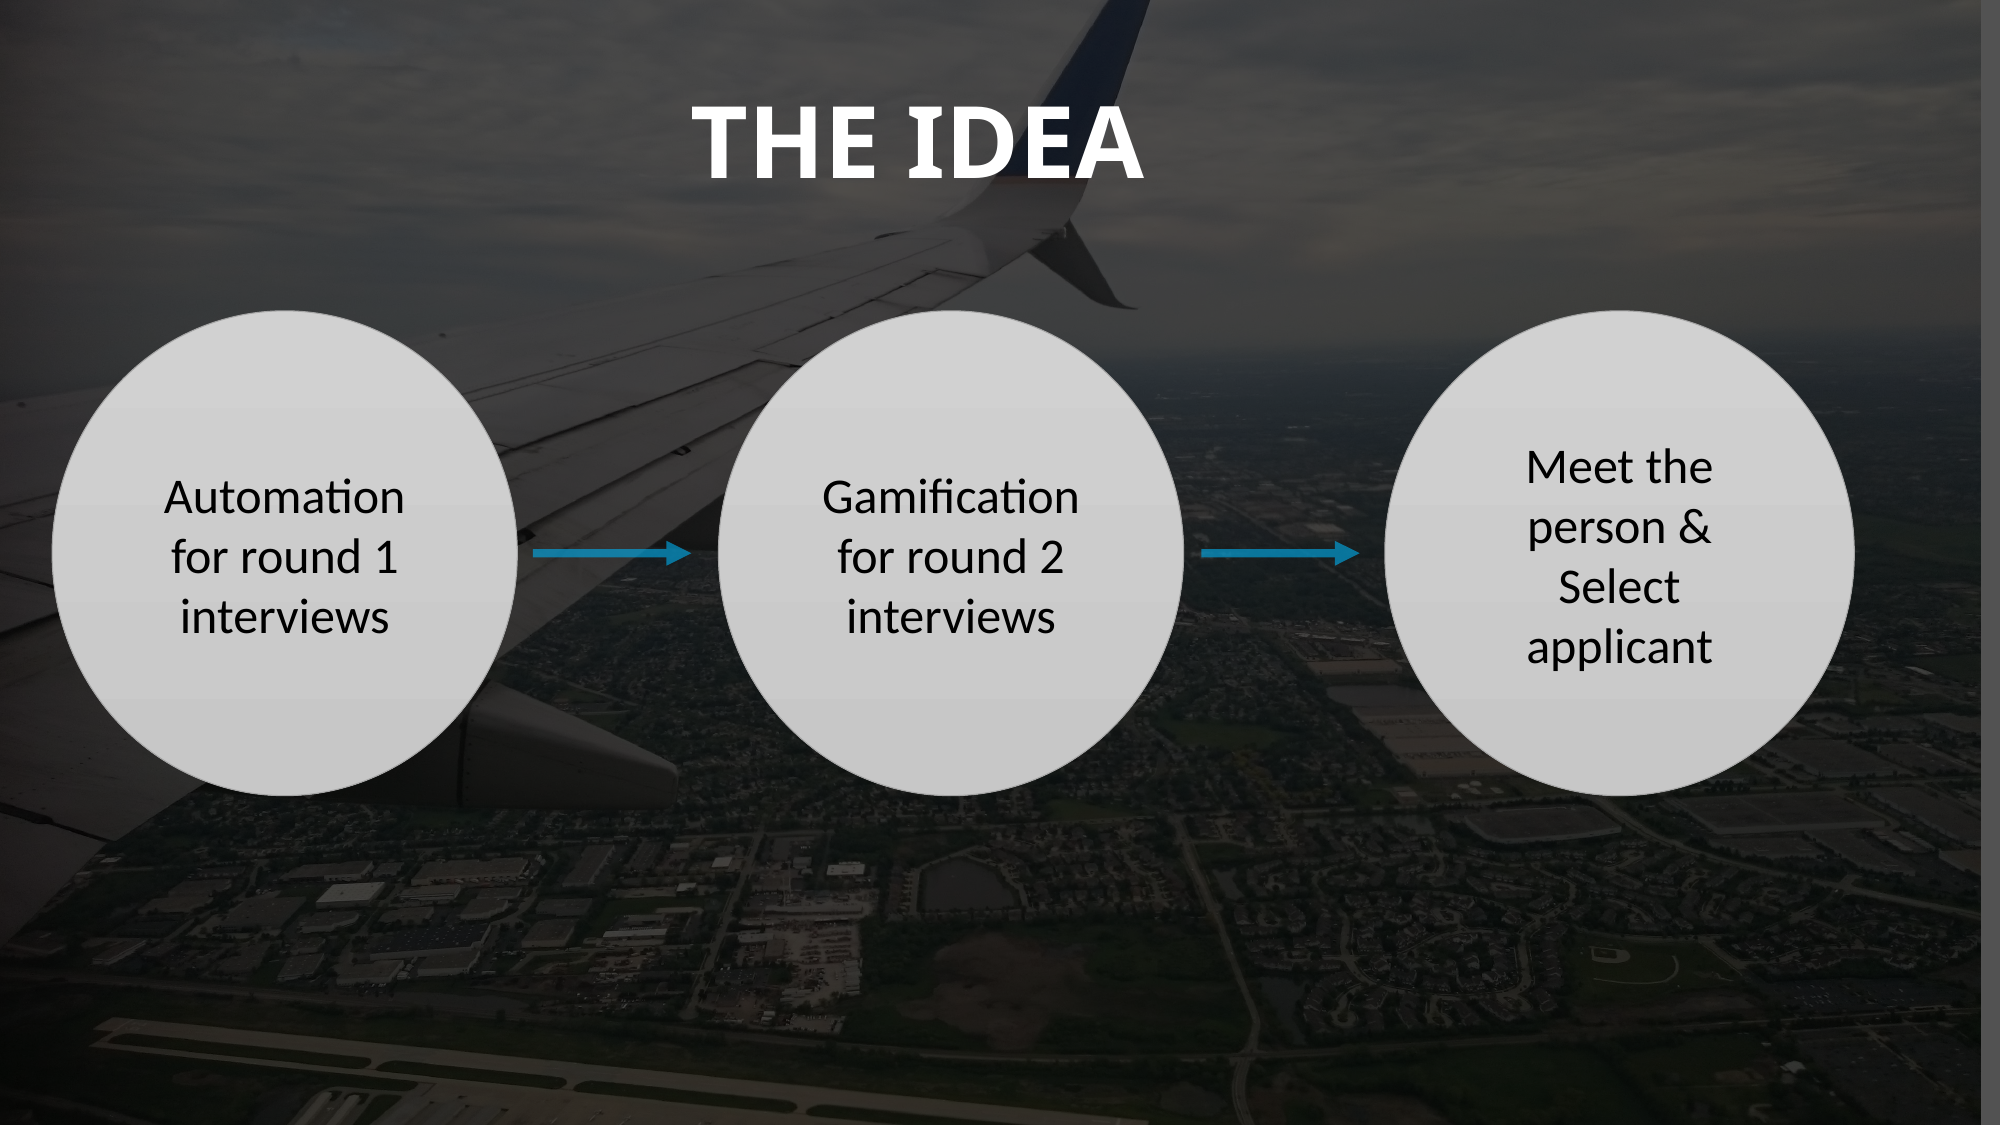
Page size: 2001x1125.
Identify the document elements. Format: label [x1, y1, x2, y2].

text_box [0, 0, 2000, 1125]
